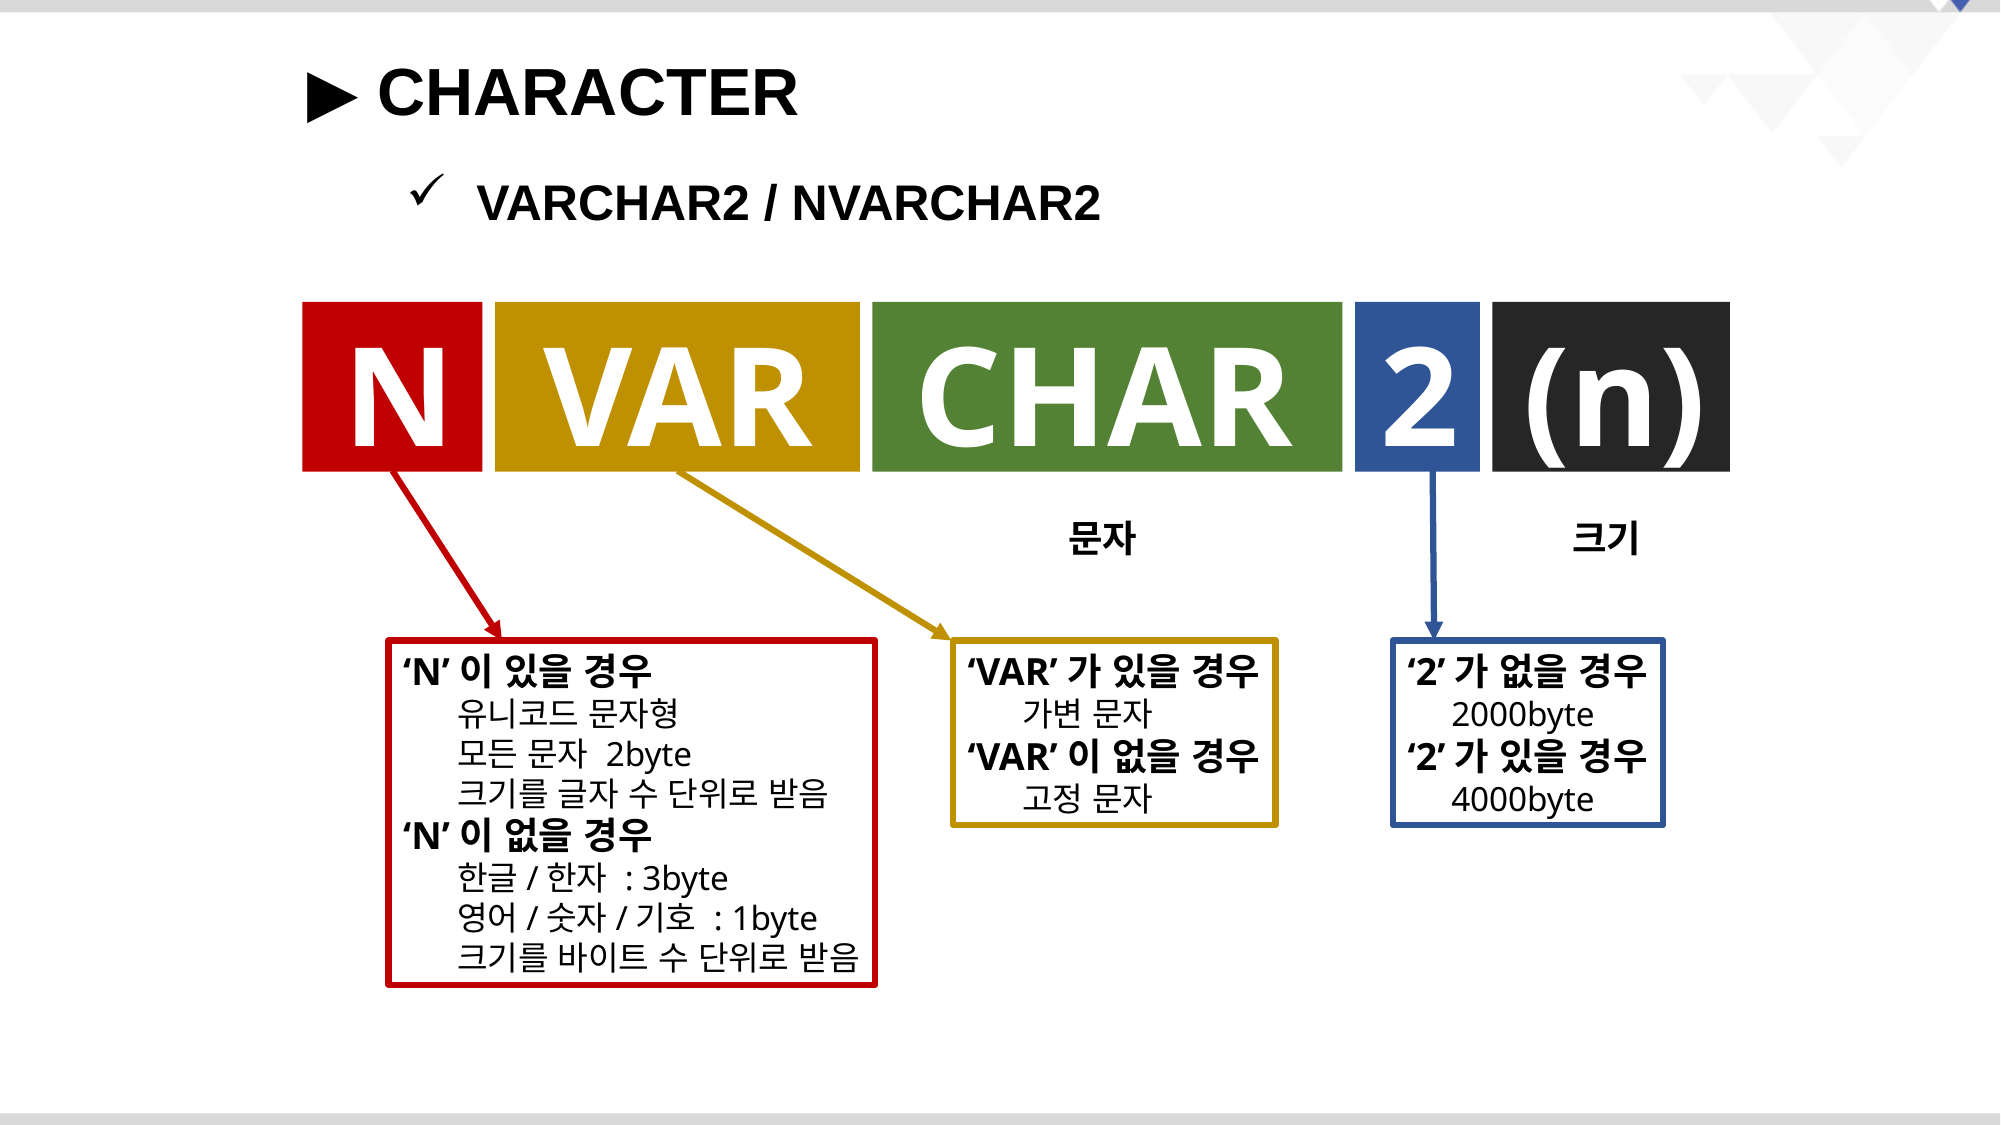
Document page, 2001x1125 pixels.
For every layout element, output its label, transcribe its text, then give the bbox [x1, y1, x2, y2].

text_box VARCHAR2 / NVARCHAR2 [391, 162, 1117, 238]
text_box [361, 640, 1673, 989]
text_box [677, 470, 952, 641]
text_box 문자 [1053, 507, 1153, 567]
picture [0, 0, 2001, 1113]
table_header (n) [1496, 292, 1734, 472]
table_header VAR [493, 292, 864, 472]
table_header CHAR [864, 292, 1345, 472]
text_box 크기 [1557, 507, 1657, 567]
table_header N [306, 292, 493, 472]
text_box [392, 470, 502, 641]
text_box [301, 301, 389, 473]
table_header 2 [1345, 292, 1496, 472]
text_box ▶ CHARACTER [292, 41, 1710, 137]
